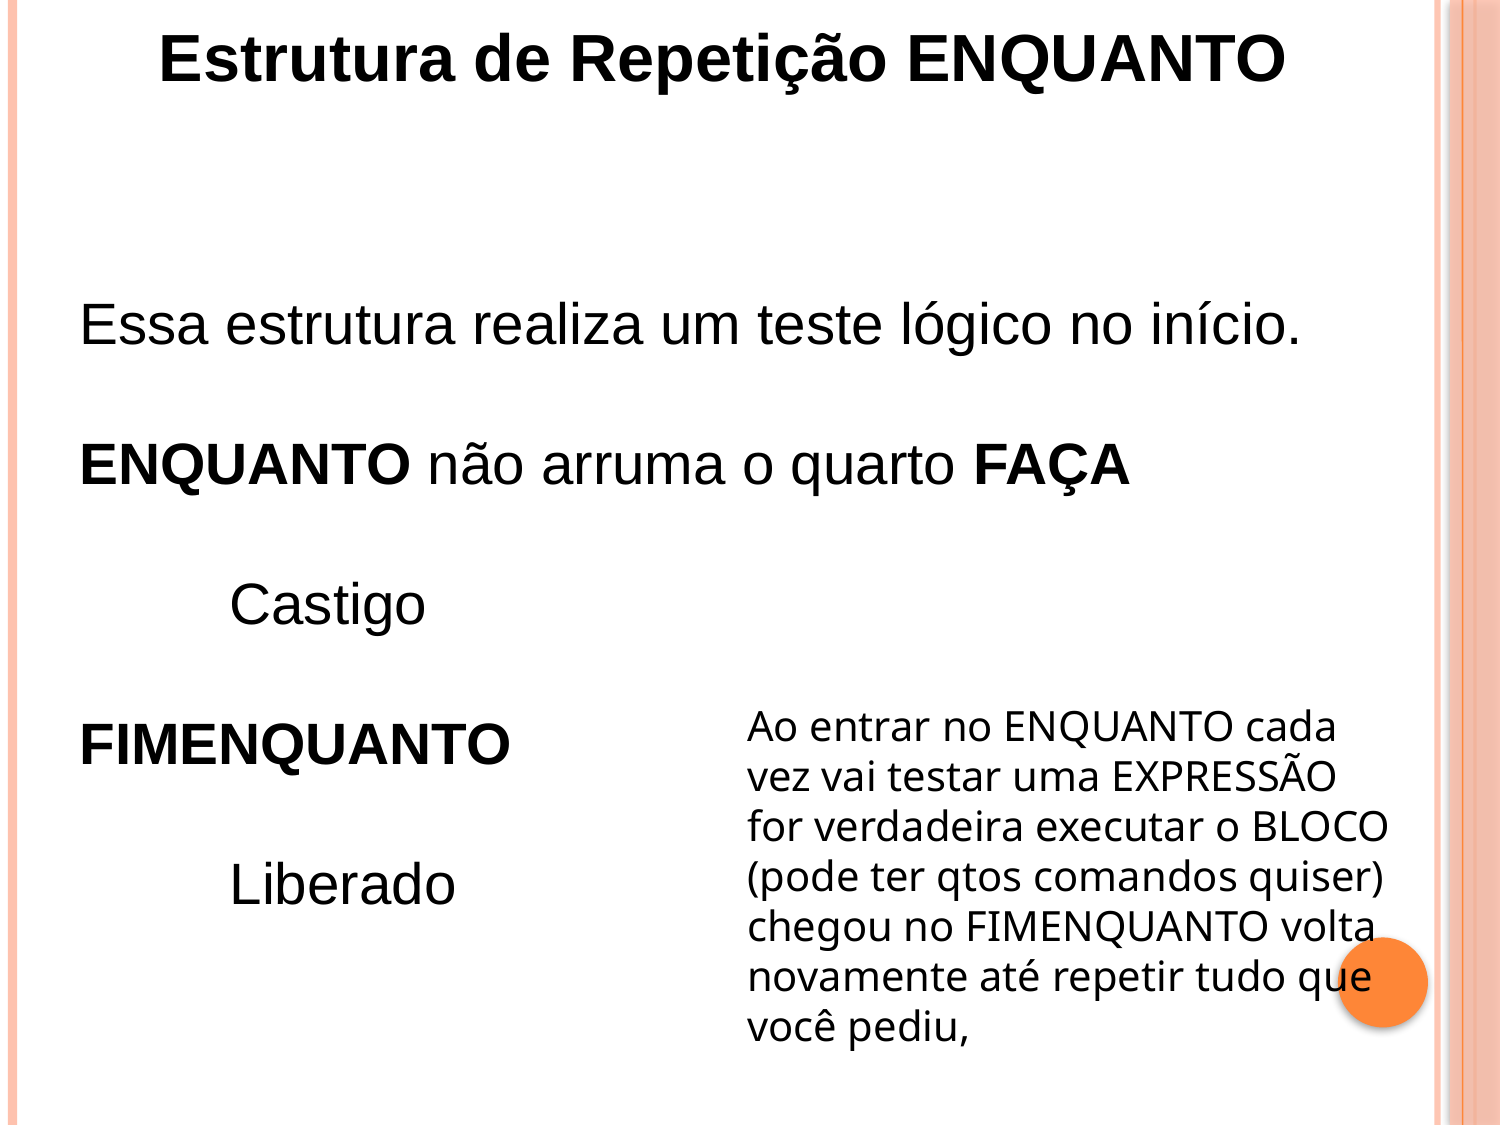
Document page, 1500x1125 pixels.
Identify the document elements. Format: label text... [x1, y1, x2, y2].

text_box Estrutura de Repetição ENQUANTO [29, 7, 1418, 102]
text_box Ao entrar no ENQUANTO cada vez vai testar uma EXPRESSÃO for verdadeira executar o BLOCO (pode ter qtos comandos quiser) chegou no FIMENQUANTO volta novamente até repetir tudo que você pediu, [732, 692, 1418, 1058]
text_box Essa estrutura realiza um teste lógico no início. ENQUANTO não arruma o quarto FAÇA Castigo FIMENQUANTO Liberado [64, 278, 1400, 994]
